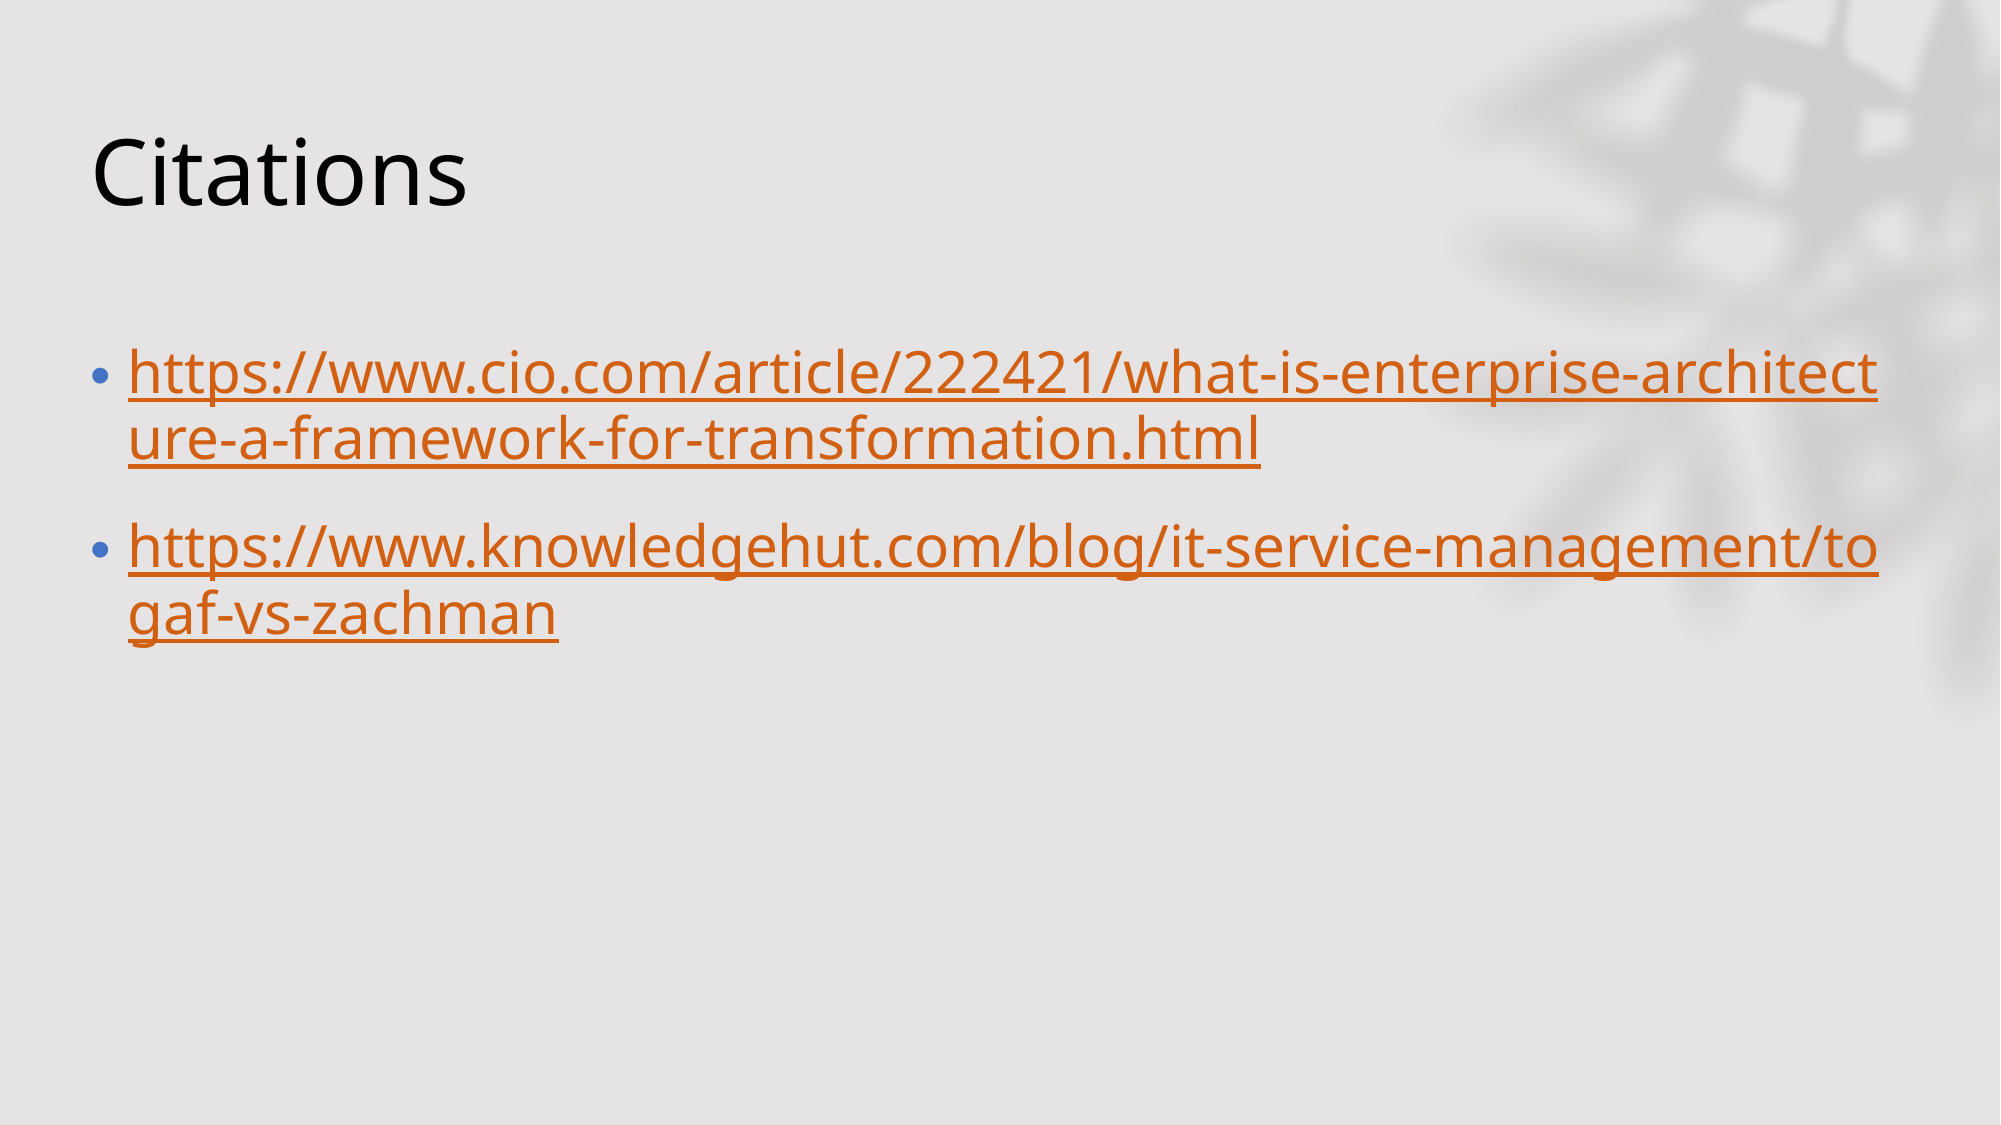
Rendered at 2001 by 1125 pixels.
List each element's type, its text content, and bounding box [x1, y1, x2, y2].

title Citations [75, 60, 1863, 278]
list https://www.cio.com/article/222421/what-is-enterprise-architecture-a-framework-for-transformation.html https://www.knowledgehut.com/blog/it-service-management/togaf-vs-zachman [75, 319, 1925, 1009]
